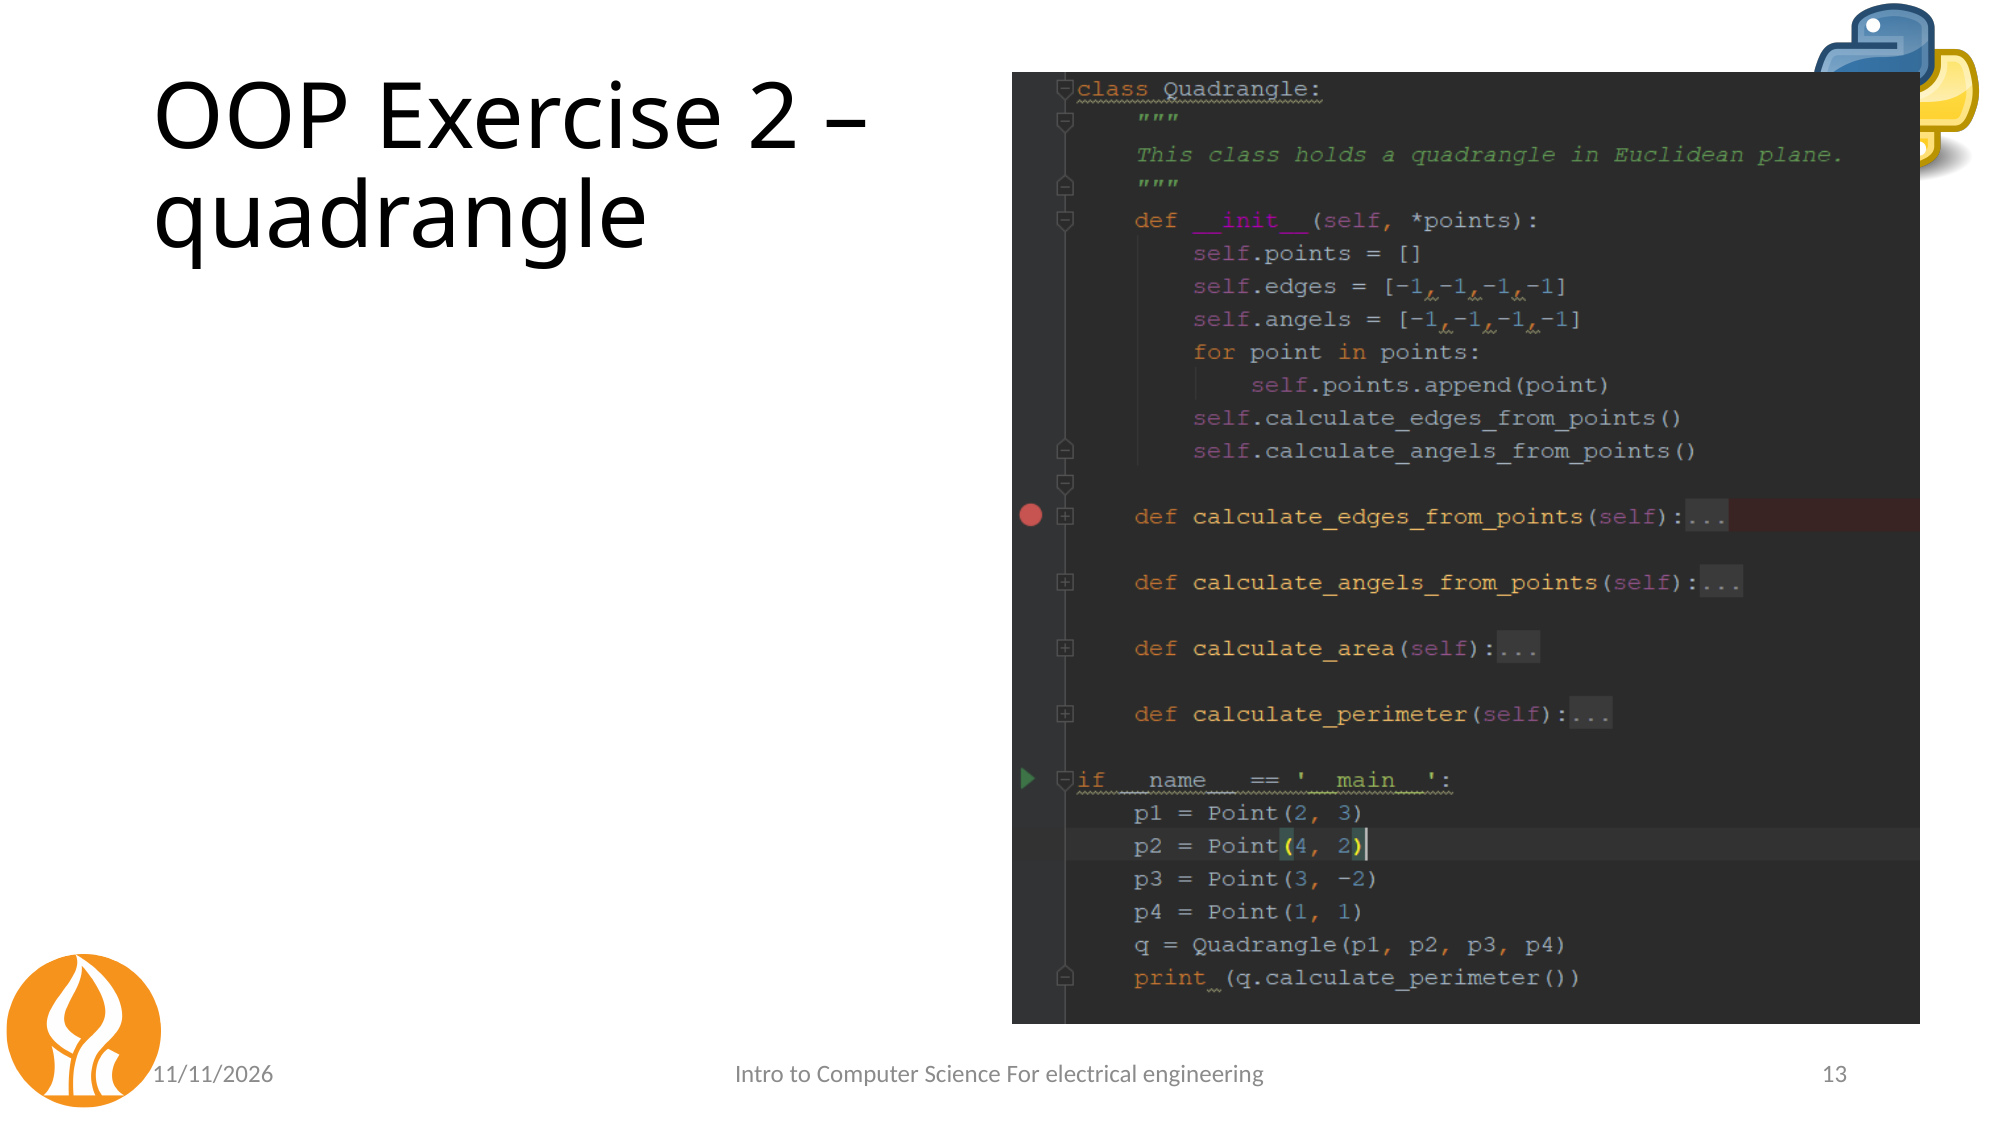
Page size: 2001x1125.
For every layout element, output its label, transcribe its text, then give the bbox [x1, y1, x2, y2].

footer Intro to Computer Science For electrical engineering [662, 1042, 1338, 1103]
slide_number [137, 1042, 588, 1103]
slide_number 13 [1412, 1042, 1863, 1103]
picture [1012, 0, 1990, 1025]
title OOP Exercise 2 – quadrangle [137, 59, 1863, 278]
picture [1, 948, 165, 1111]
